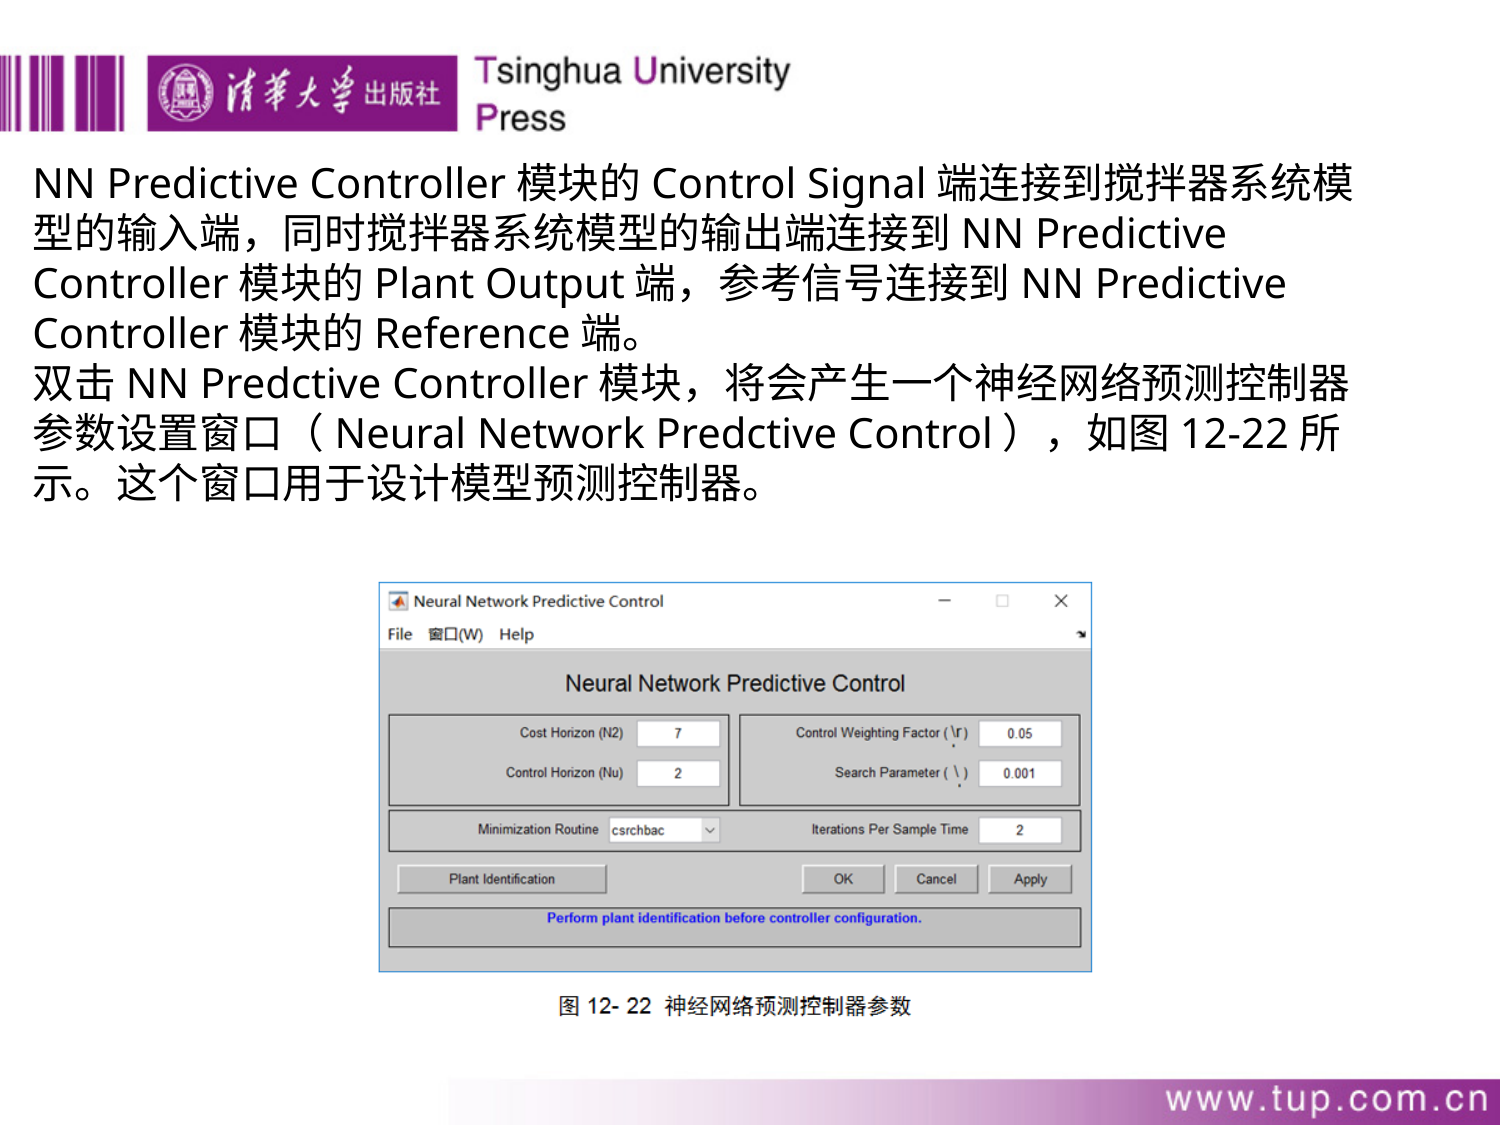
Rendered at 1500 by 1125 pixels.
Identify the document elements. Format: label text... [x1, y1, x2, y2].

picture [0, 34, 1500, 149]
picture [0, 1059, 1500, 1125]
picture [359, 562, 1106, 1021]
text_box NN Predictive Controller模块的Control Signal端连接到搅拌器系统模型的输入端，同时搅拌器系统模型的输出端连接到NN Predictive Controller模块的Plant Output端，参考信号连接到NN Predictive Controller模块的Reference端。 双击NN Predctive Controller模块，将会产生一个神经网络预测控制器参数设置窗口（Neural Network Predctive Control），如图12-22所示。这个窗口用于设计模型预测控制器。 [17, 149, 1400, 514]
